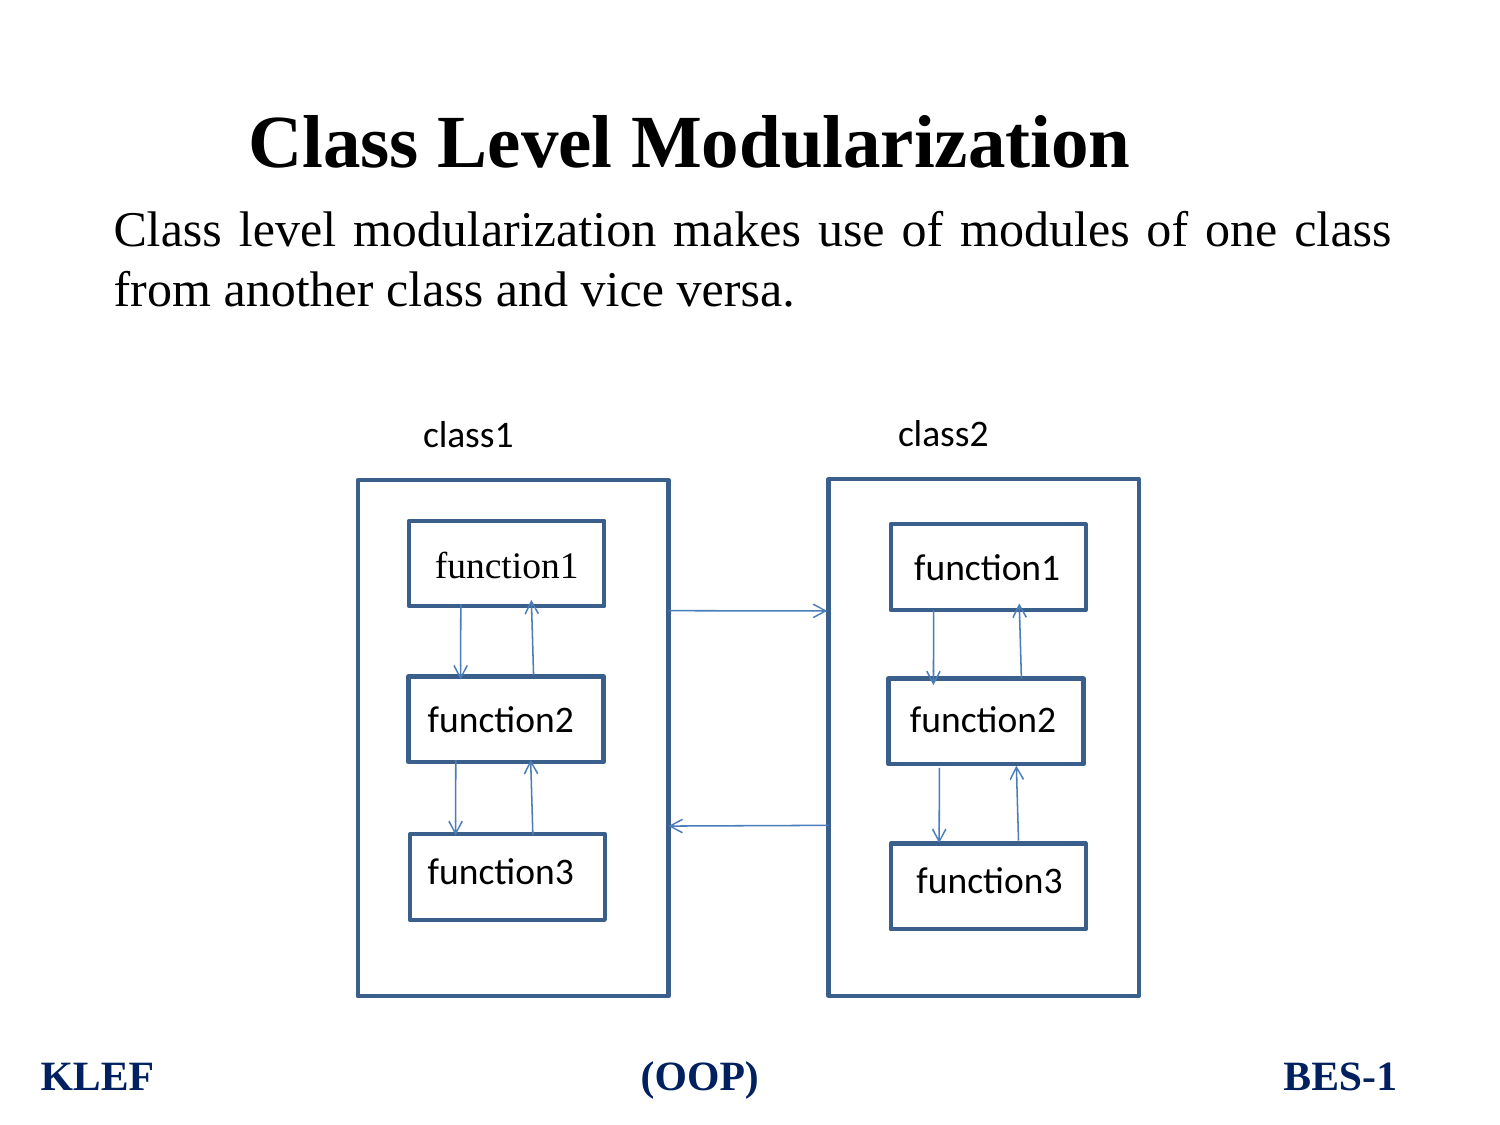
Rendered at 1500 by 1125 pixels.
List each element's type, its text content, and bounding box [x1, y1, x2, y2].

text_box function3 [901, 848, 1078, 908]
text_box [408, 832, 607, 922]
footer KLEF (OOP) BES-1 [25, 1035, 1458, 1113]
text_box class2 [883, 401, 1004, 462]
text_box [979, 801, 1056, 805]
text_box [356, 478, 671, 998]
text_box [889, 522, 1088, 612]
title Class Level Modularization [83, 84, 1297, 192]
text_box function1 [407, 519, 606, 608]
text_box class1 [408, 402, 529, 463]
text_box function2 [895, 687, 1071, 748]
text_box function1 [899, 535, 1076, 595]
text_box [826, 477, 1141, 998]
text_box [406, 674, 606, 764]
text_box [982, 639, 1059, 643]
text_box function3 [413, 839, 589, 900]
text_box [889, 841, 1088, 931]
list Class level modularization makes use of modules of one class from another class and vice versa. [98, 188, 1408, 333]
text_box [886, 676, 1086, 766]
text_box function2 [413, 687, 589, 748]
